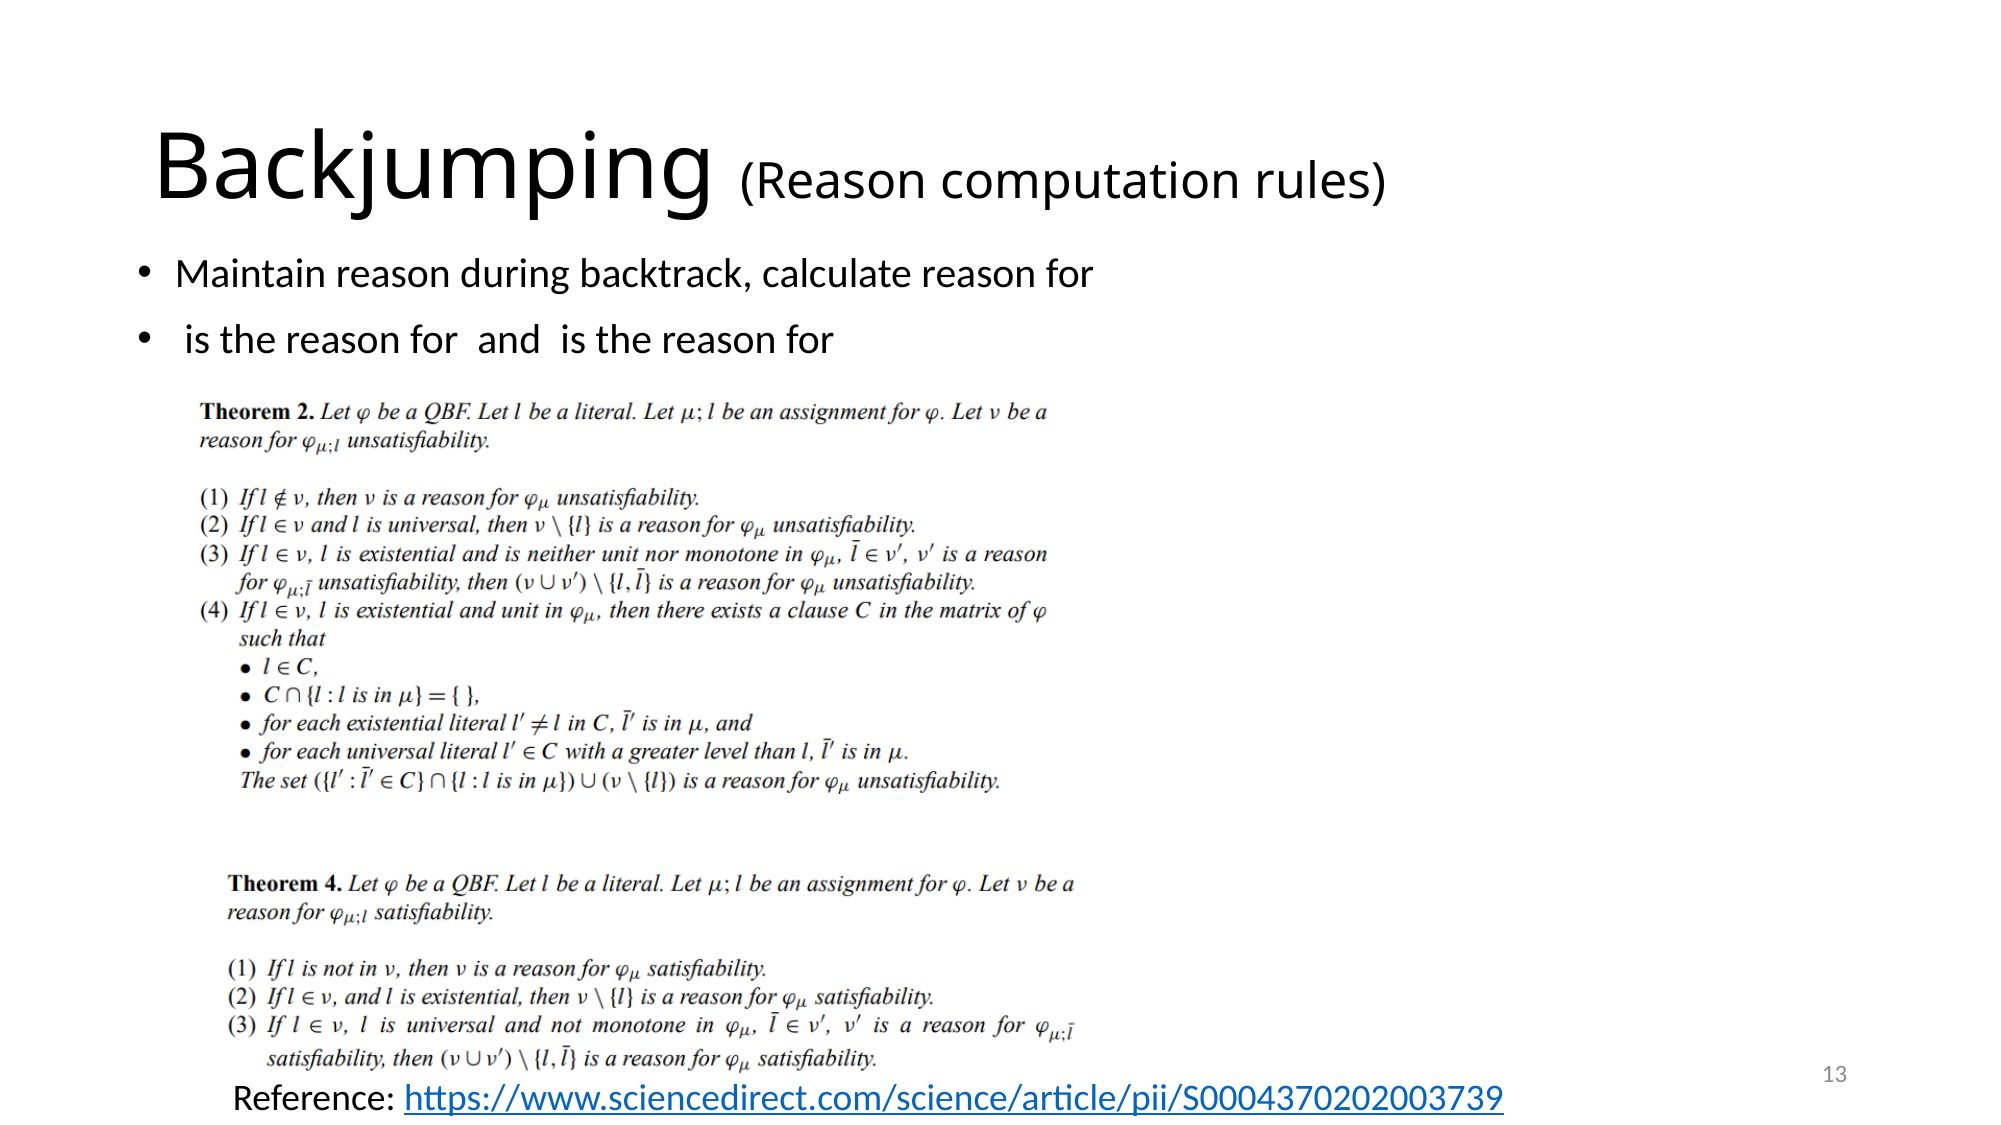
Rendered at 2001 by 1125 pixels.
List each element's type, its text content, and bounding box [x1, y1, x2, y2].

picture [178, 396, 1083, 794]
picture [209, 870, 1083, 1077]
text_box Reference: https://www.sciencedirect.com/science/article/pii/S0004370202003739 [218, 1065, 1520, 1125]
slide_number 13 [1412, 1042, 1863, 1103]
title Backjumping (Reason computation rules) [137, 59, 1863, 278]
